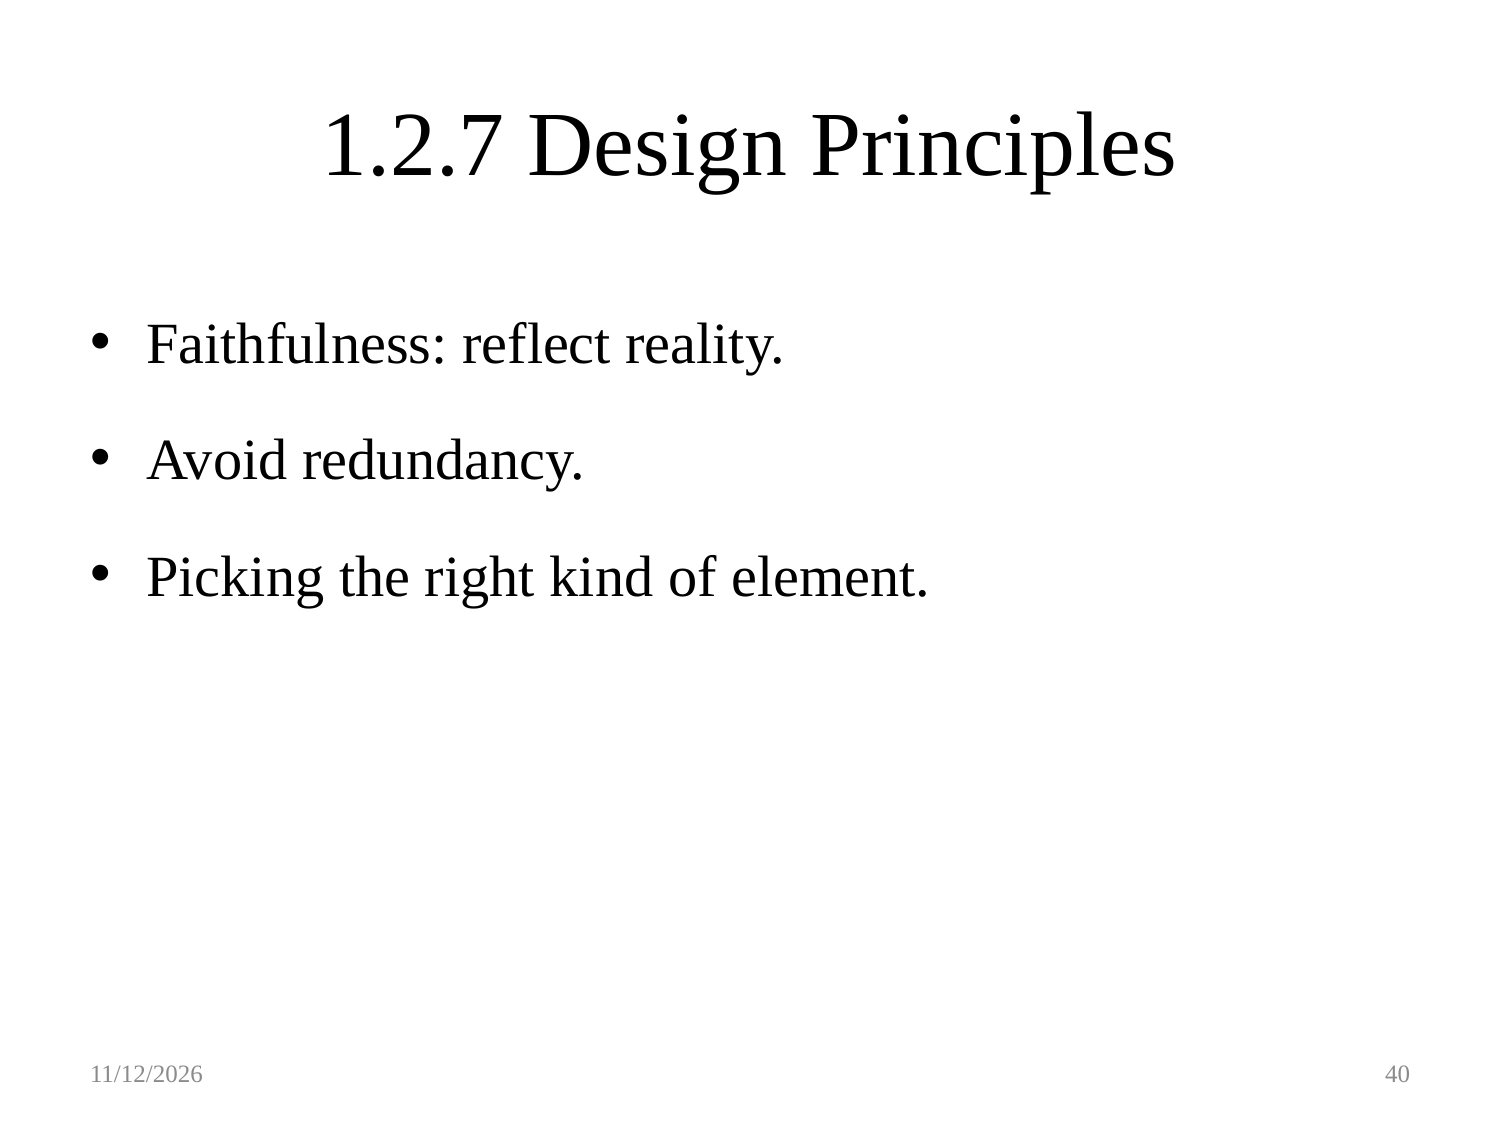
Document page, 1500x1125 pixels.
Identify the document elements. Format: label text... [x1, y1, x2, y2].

title 1.2.7 Design Principles [75, 45, 1425, 233]
slide_number 40 [1074, 1042, 1425, 1103]
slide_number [75, 1042, 425, 1103]
list Faithfulness: reflect reality. Avoid redundancy. Picking the right kind of element. [75, 262, 1425, 1005]
